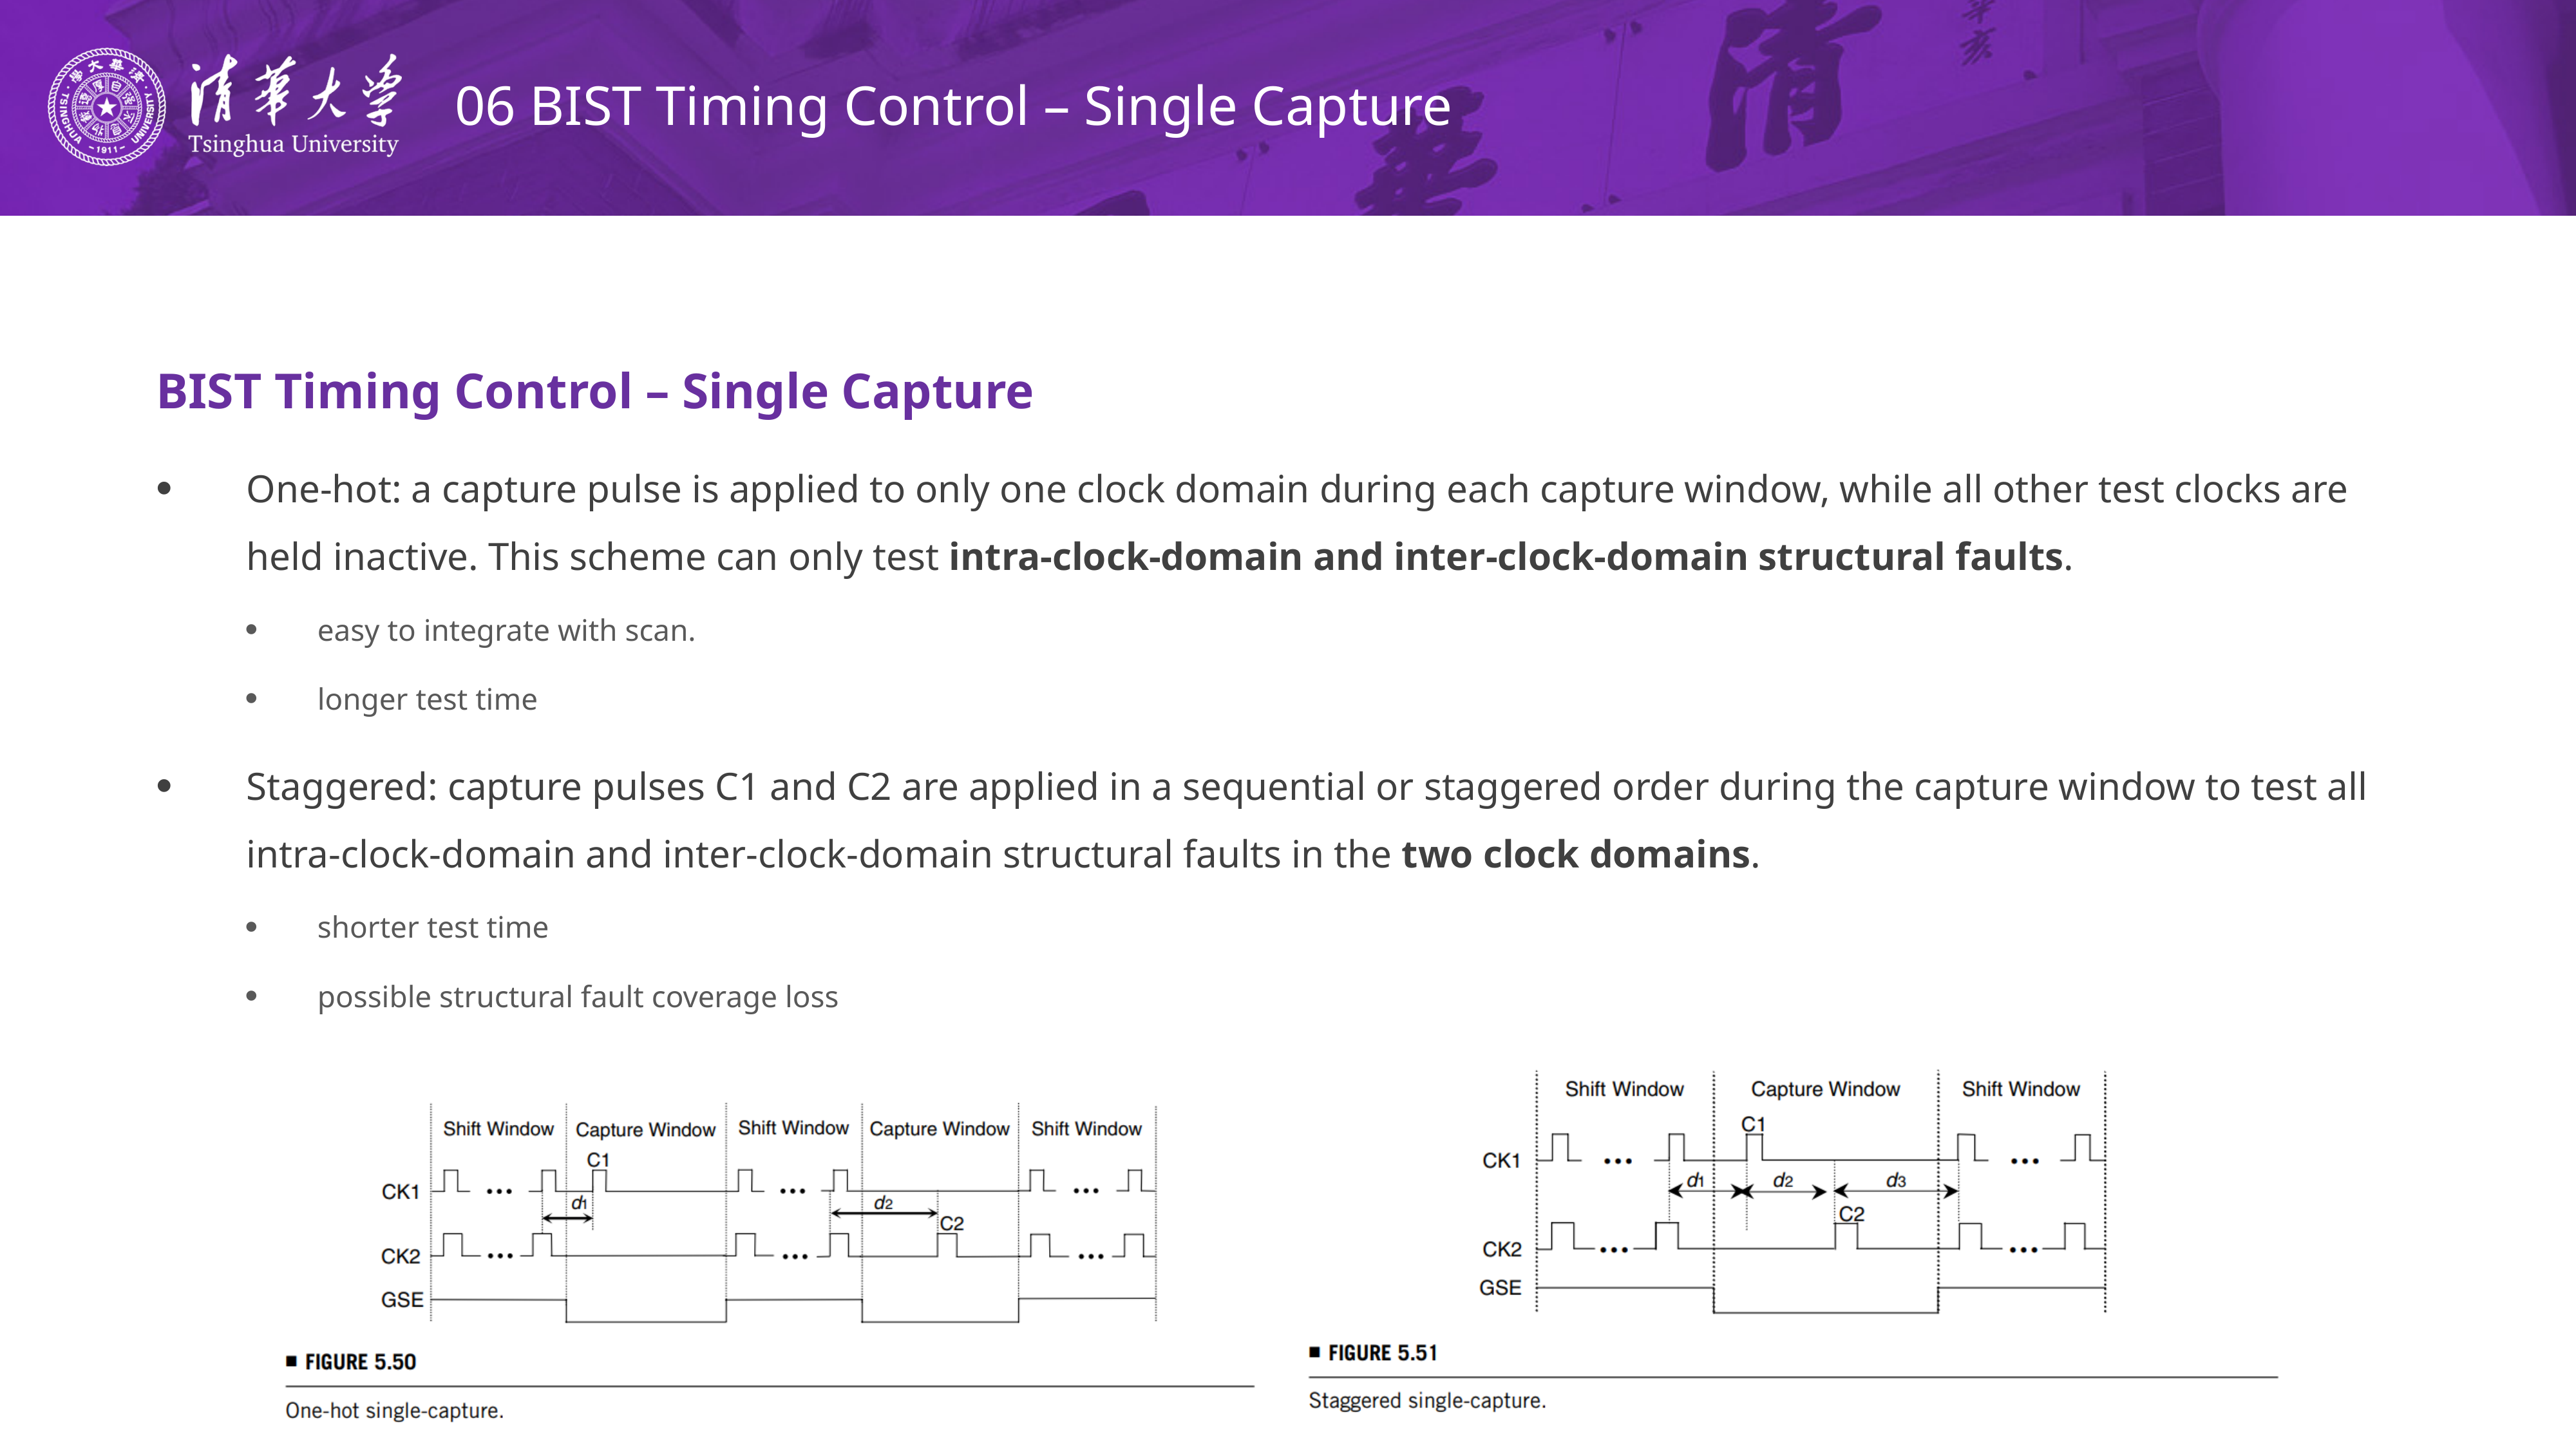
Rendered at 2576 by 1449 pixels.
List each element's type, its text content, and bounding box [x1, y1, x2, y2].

picture [0, 0, 2576, 216]
text_box BIST Timing Control – Single Capture One-hot: a capture pulse is applied to only one clock domain during each capture window, while all other test clocks are held inactive. This scheme can only test intra-clock-domain and inter-clock-domain structural faults. easy to integrate with scan. longer test time Staggered: capture pulses C1 and C2 are applied in a sequential or staggered order during the capture window to test all intra-clock-domain and inter-clock-domain structural faults in the two clock domains. shorter test time possible structural fault coverage loss [146, 327, 2425, 1401]
picture [276, 1041, 2300, 1427]
title 06 BIST Timing Control – Single Capture [449, 41, 2564, 166]
